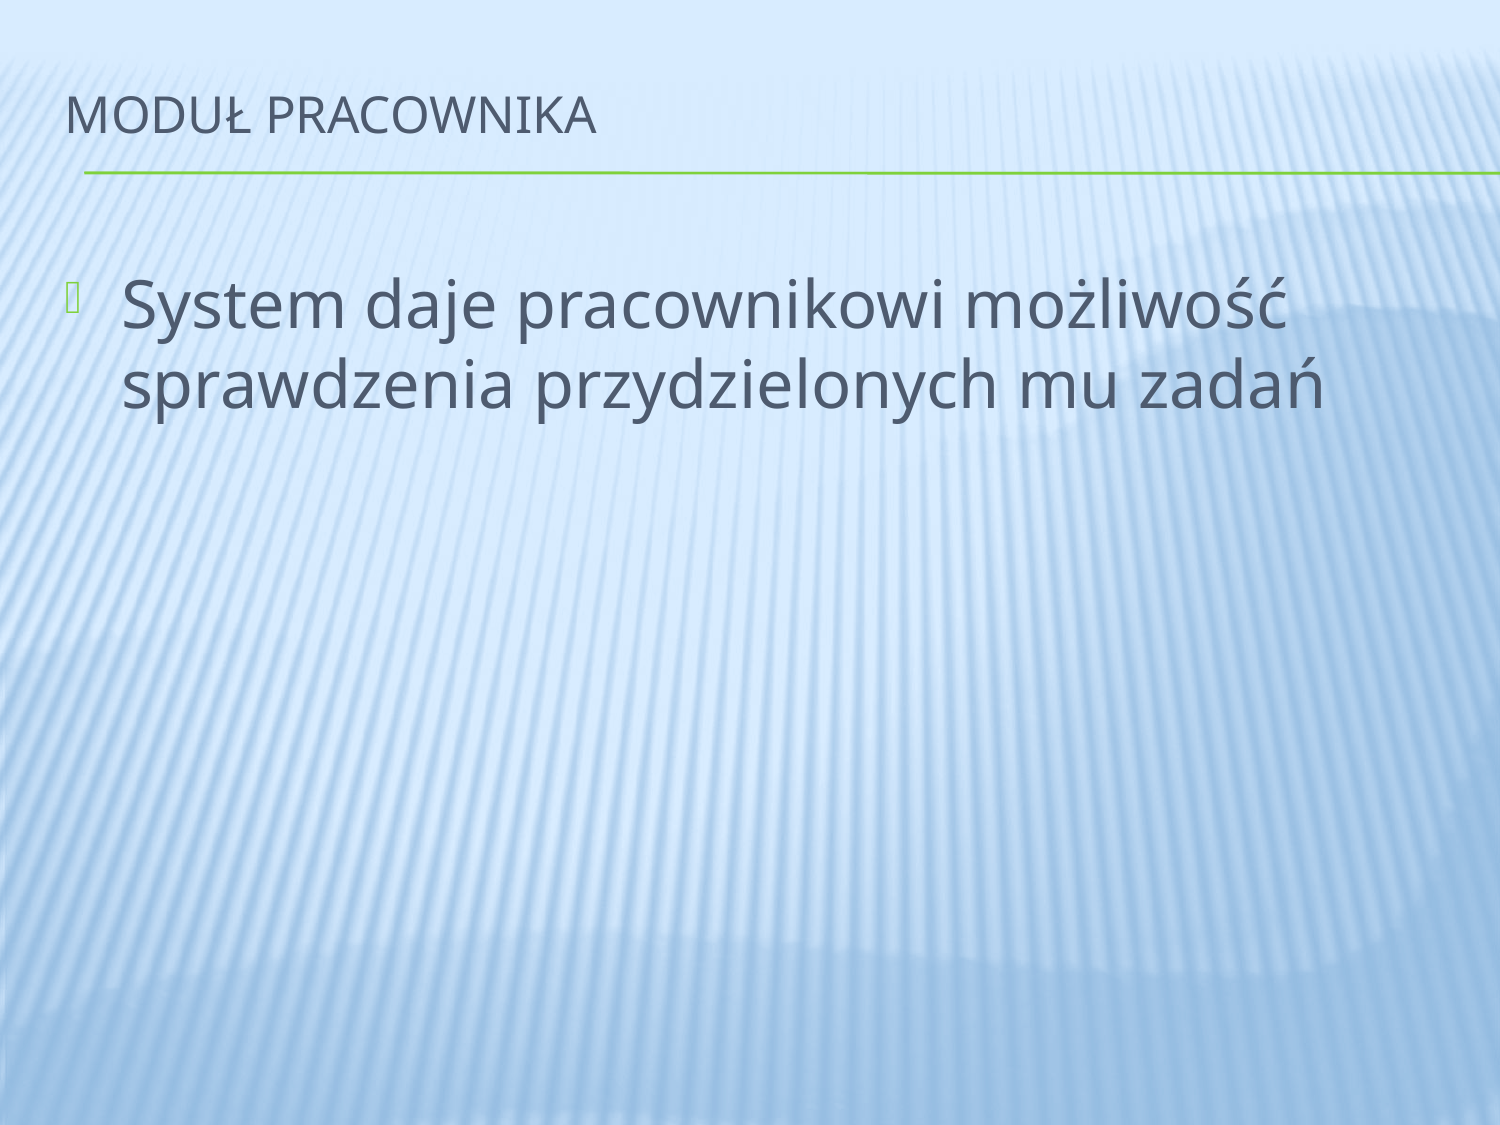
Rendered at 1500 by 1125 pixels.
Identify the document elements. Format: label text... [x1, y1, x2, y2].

title Moduł pracownika [50, 75, 1475, 213]
list System daje pracownikowi możliwość sprawdzenia przydzielonych mu zadań [50, 254, 1475, 998]
